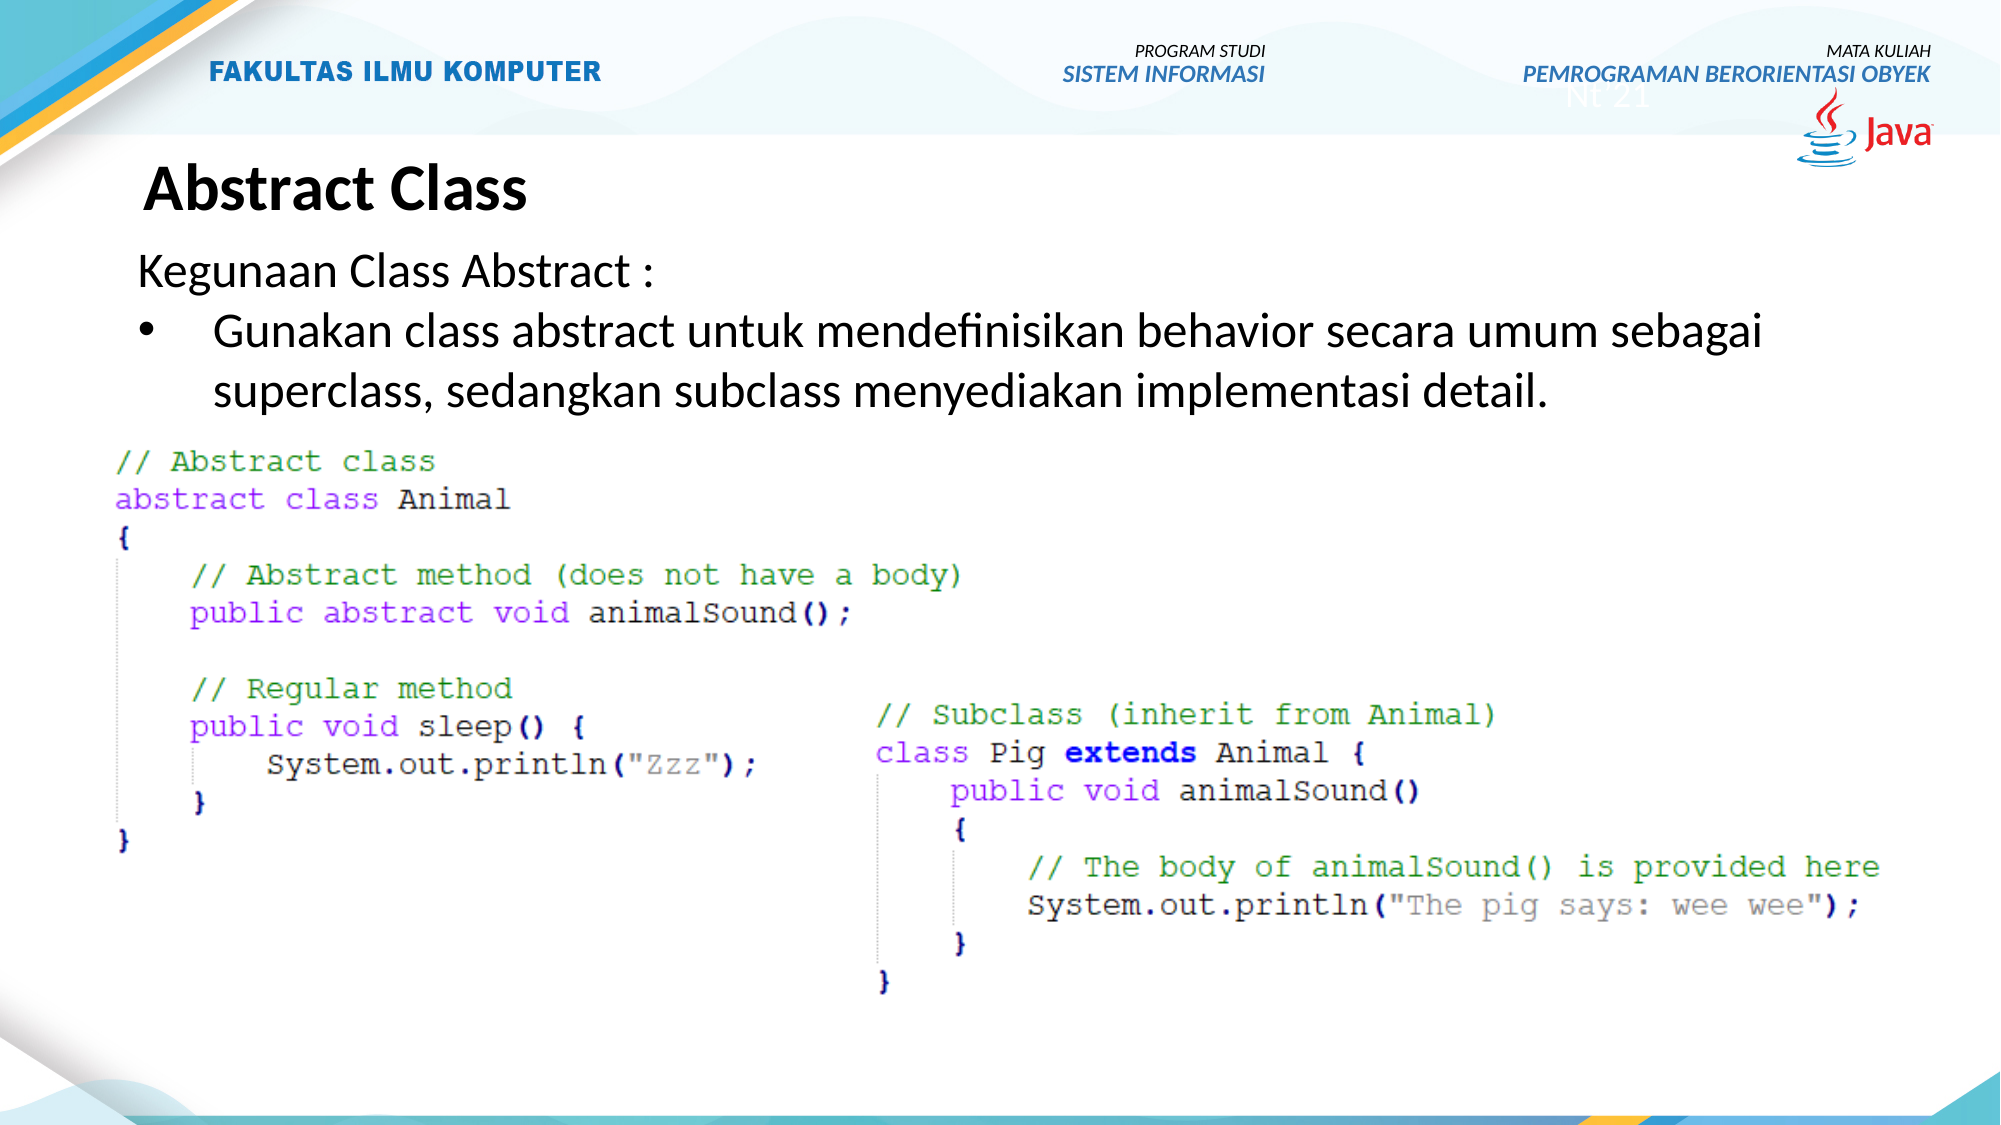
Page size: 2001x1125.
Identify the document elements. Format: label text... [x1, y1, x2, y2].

picture [0, 0, 2000, 1125]
text_box Abstract Class [129, 136, 544, 230]
text_box PROGRAM STUDI SISTEM INFORMASI [904, 33, 1281, 118]
text_box Kegunaan Class Abstract : Gunakan class abstract untuk mendefinisikan behavior secara umum sebagai superclass, sedangkan subclass menyediakan implementasi detail. [123, 230, 1897, 426]
text_box MATA KULIAH PEMROGRAMAN BERORIENTASI OBYEK [1487, 33, 1947, 118]
text_box Nt’21 [1550, 62, 1711, 123]
